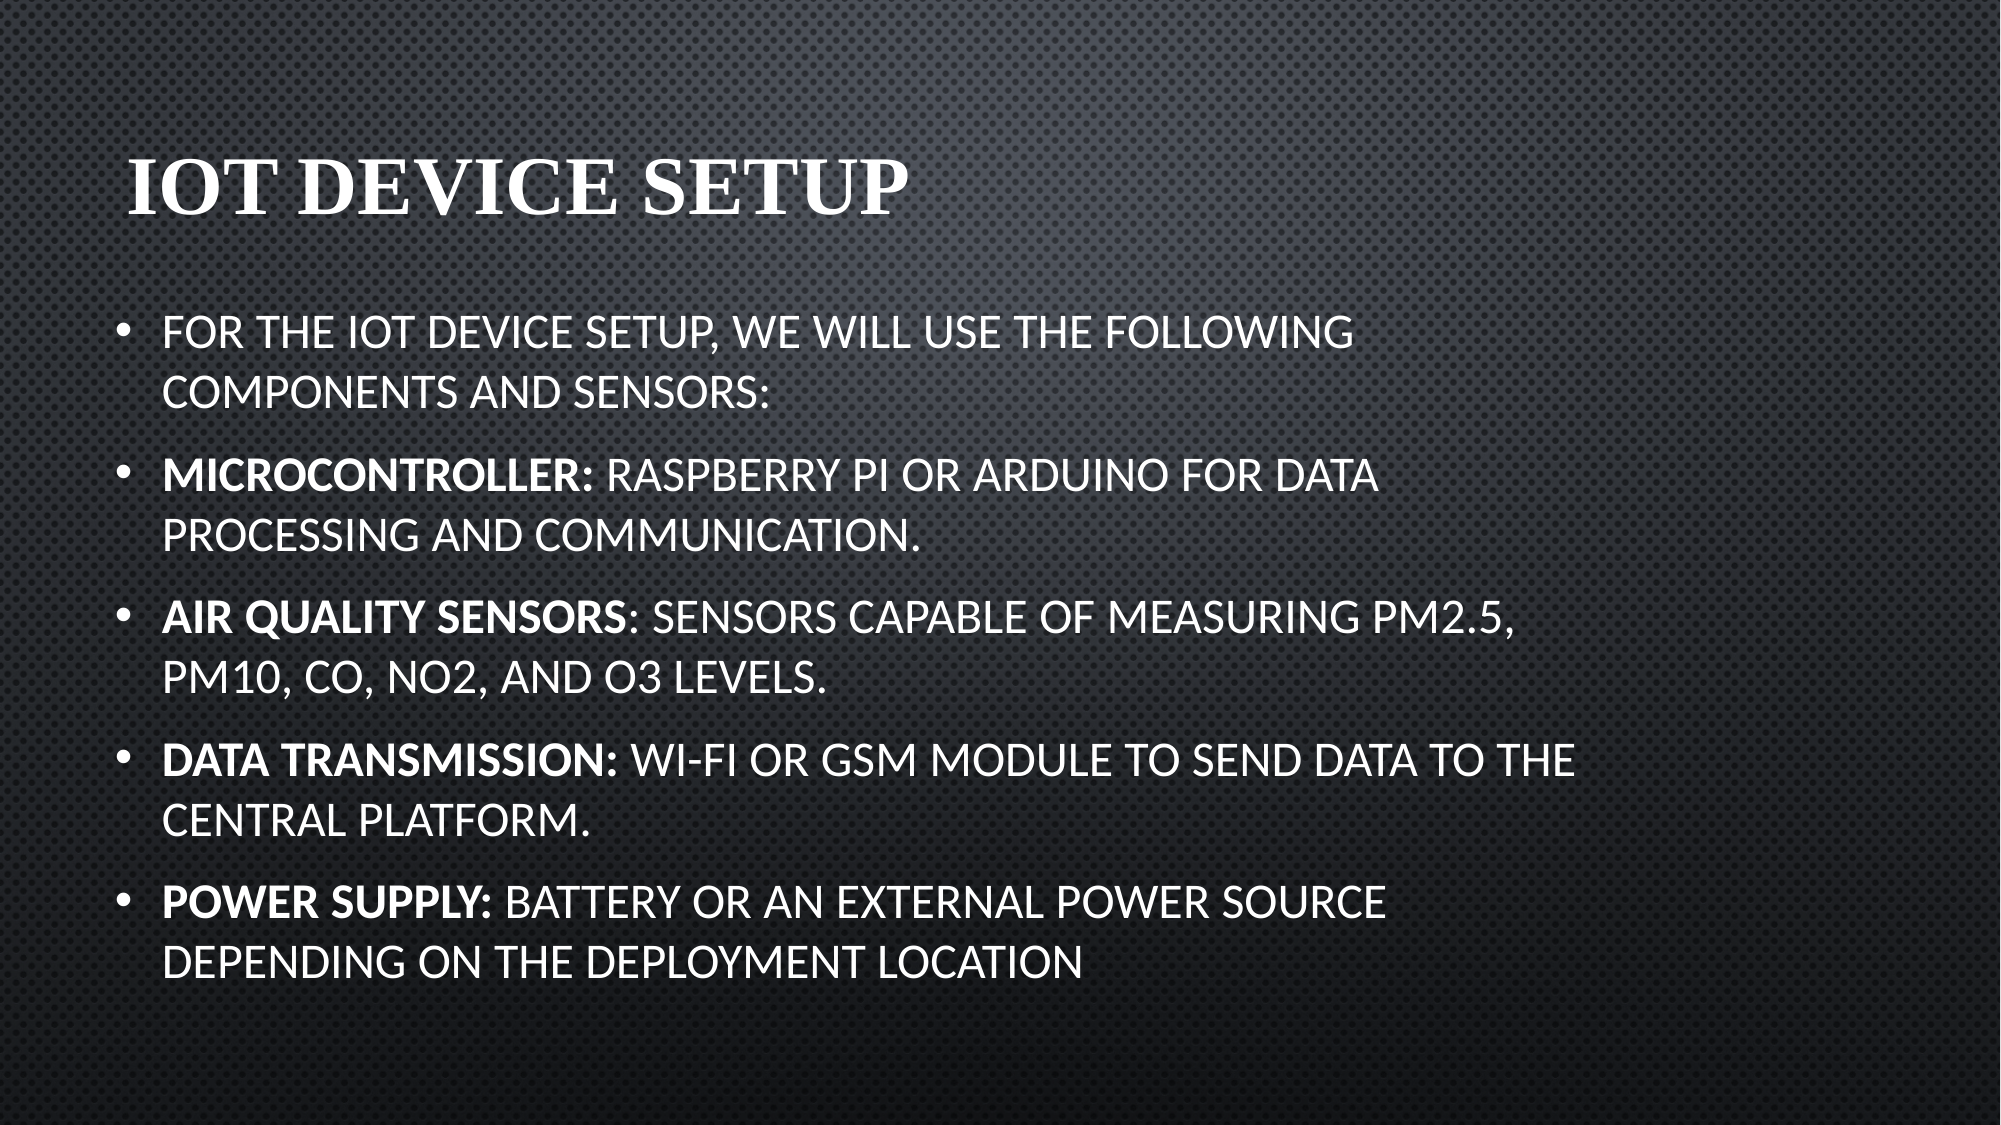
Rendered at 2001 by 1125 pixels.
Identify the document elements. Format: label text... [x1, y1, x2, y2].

title IoT Device Setup [111, 99, 1522, 262]
list For the IoT device setup, we will use the following components and sensors: Microcontroller: Raspberry Pi or Arduino for data processing and communication. Air Quality Sensors: Sensors capable of measuring PM2.5, PM10, CO, NO2, and O3 levels. Data Transmission: Wi-Fi or GSM module to send data to the central platform. Power Supply: Battery or an external power source depending on the deployment location [99, 262, 1613, 1025]
